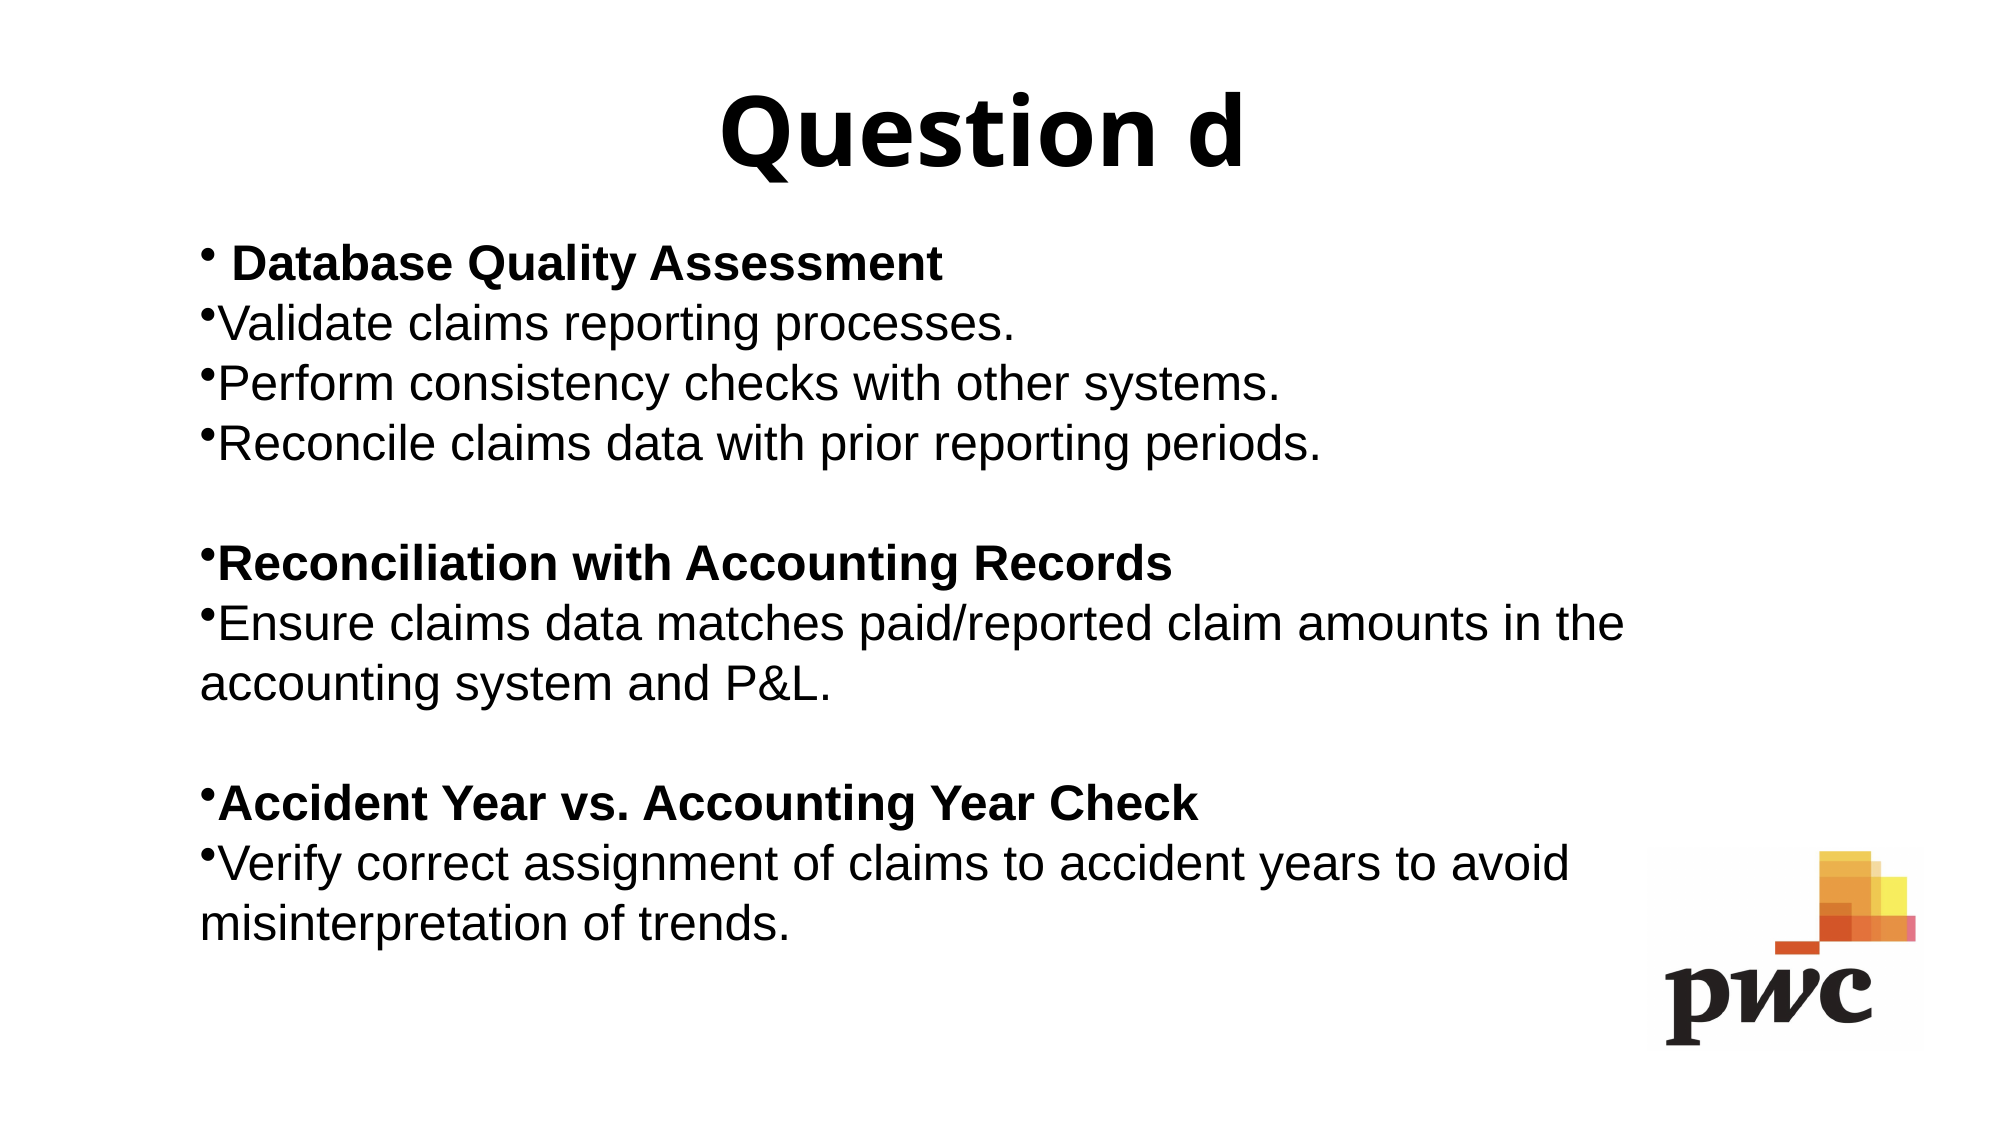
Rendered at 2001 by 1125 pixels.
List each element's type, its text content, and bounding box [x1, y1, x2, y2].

picture [1647, 847, 1924, 1052]
title Question d [232, 73, 1733, 196]
text_box Database Quality Assessment Validate claims reporting processes. Perform consistency checks with other systems. Reconcile claims data with prior reporting periods. Reconciliation with Accounting Records Ensure claims data matches paid/reported claim amounts in the accounting system and P&L. Accident Year vs. Accounting Year Check Verify correct assignment of claims to accident years to avoid misinterpretation of trends. [184, 222, 1855, 1003]
